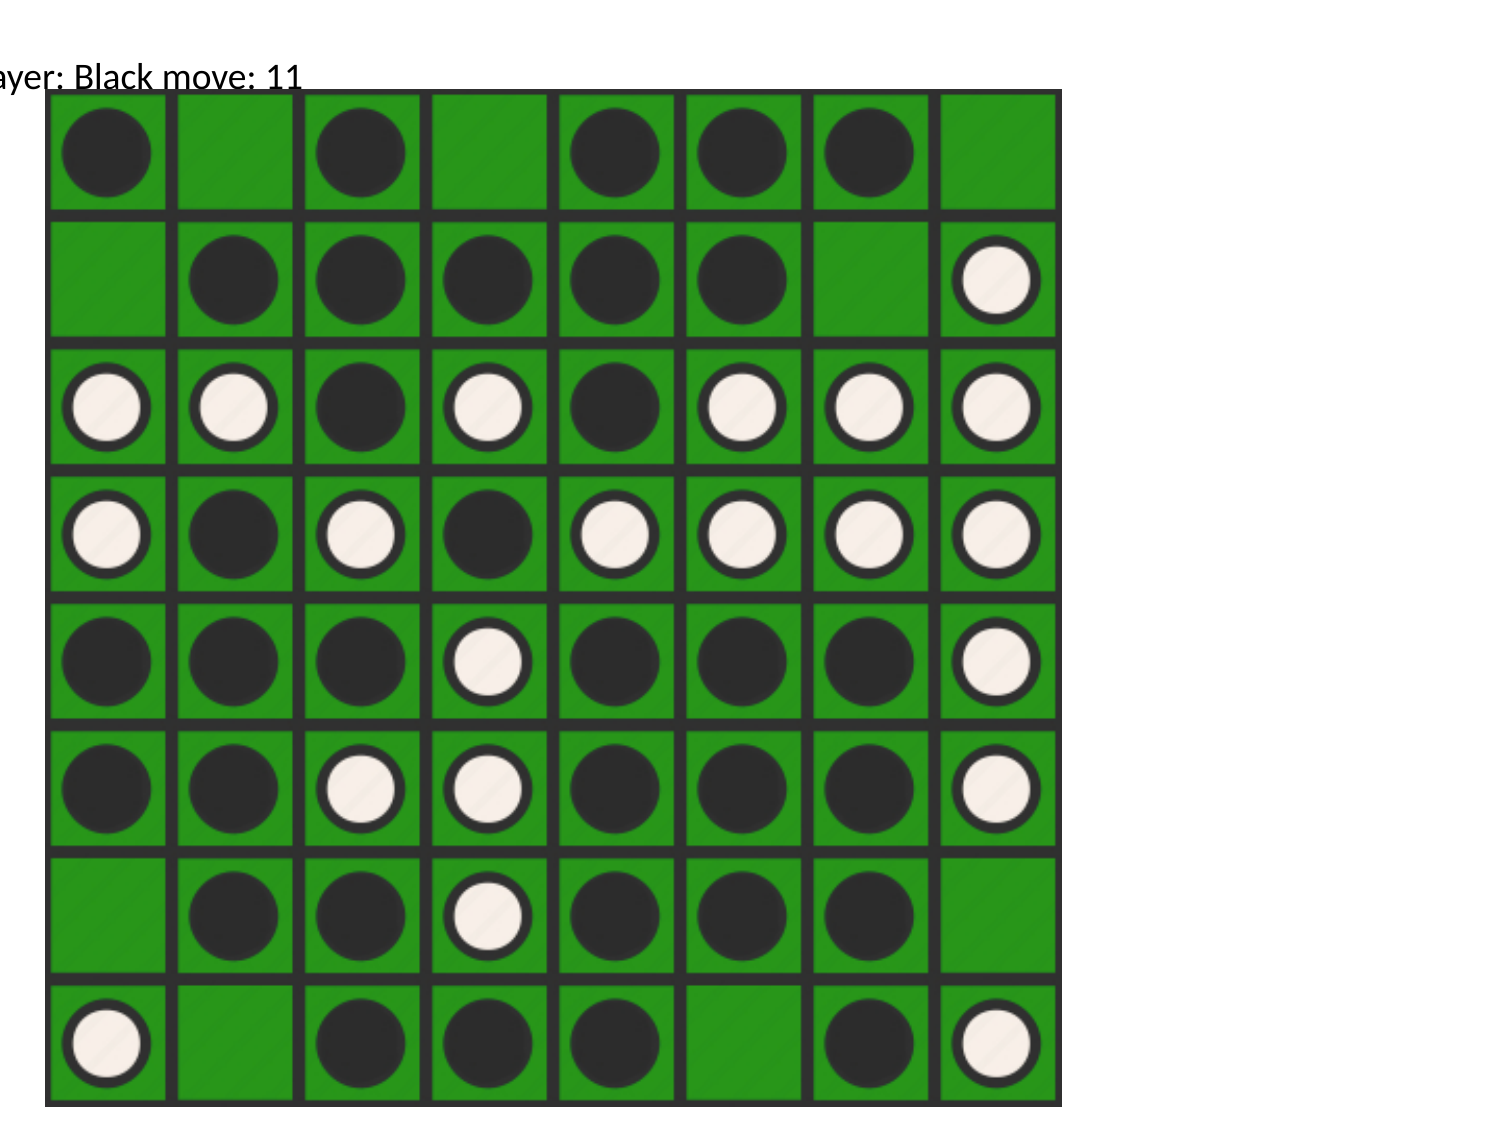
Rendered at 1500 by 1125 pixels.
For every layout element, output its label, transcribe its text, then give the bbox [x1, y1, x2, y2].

picture [44, 89, 1062, 1107]
text_box turn: 51 player: Black move: 11 [0, 44, 319, 105]
